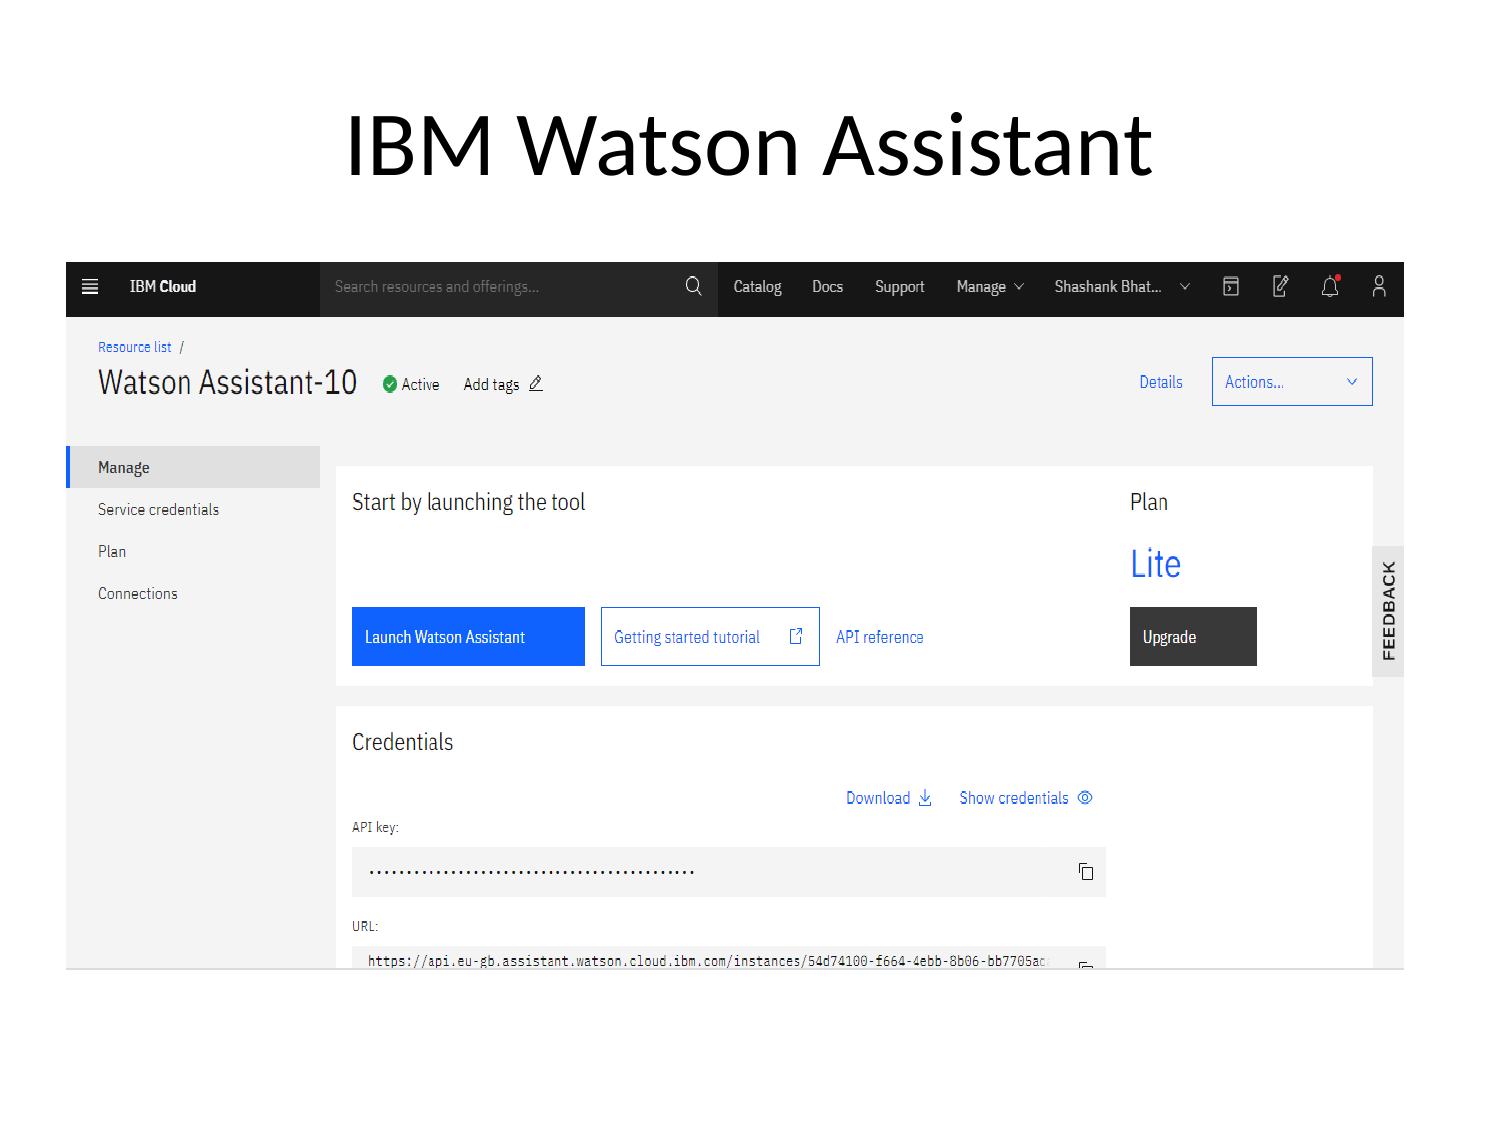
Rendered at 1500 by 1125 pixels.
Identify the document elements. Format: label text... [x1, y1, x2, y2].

picture [66, 262, 1405, 976]
title IBM Watson Assistant [75, 45, 1425, 233]
